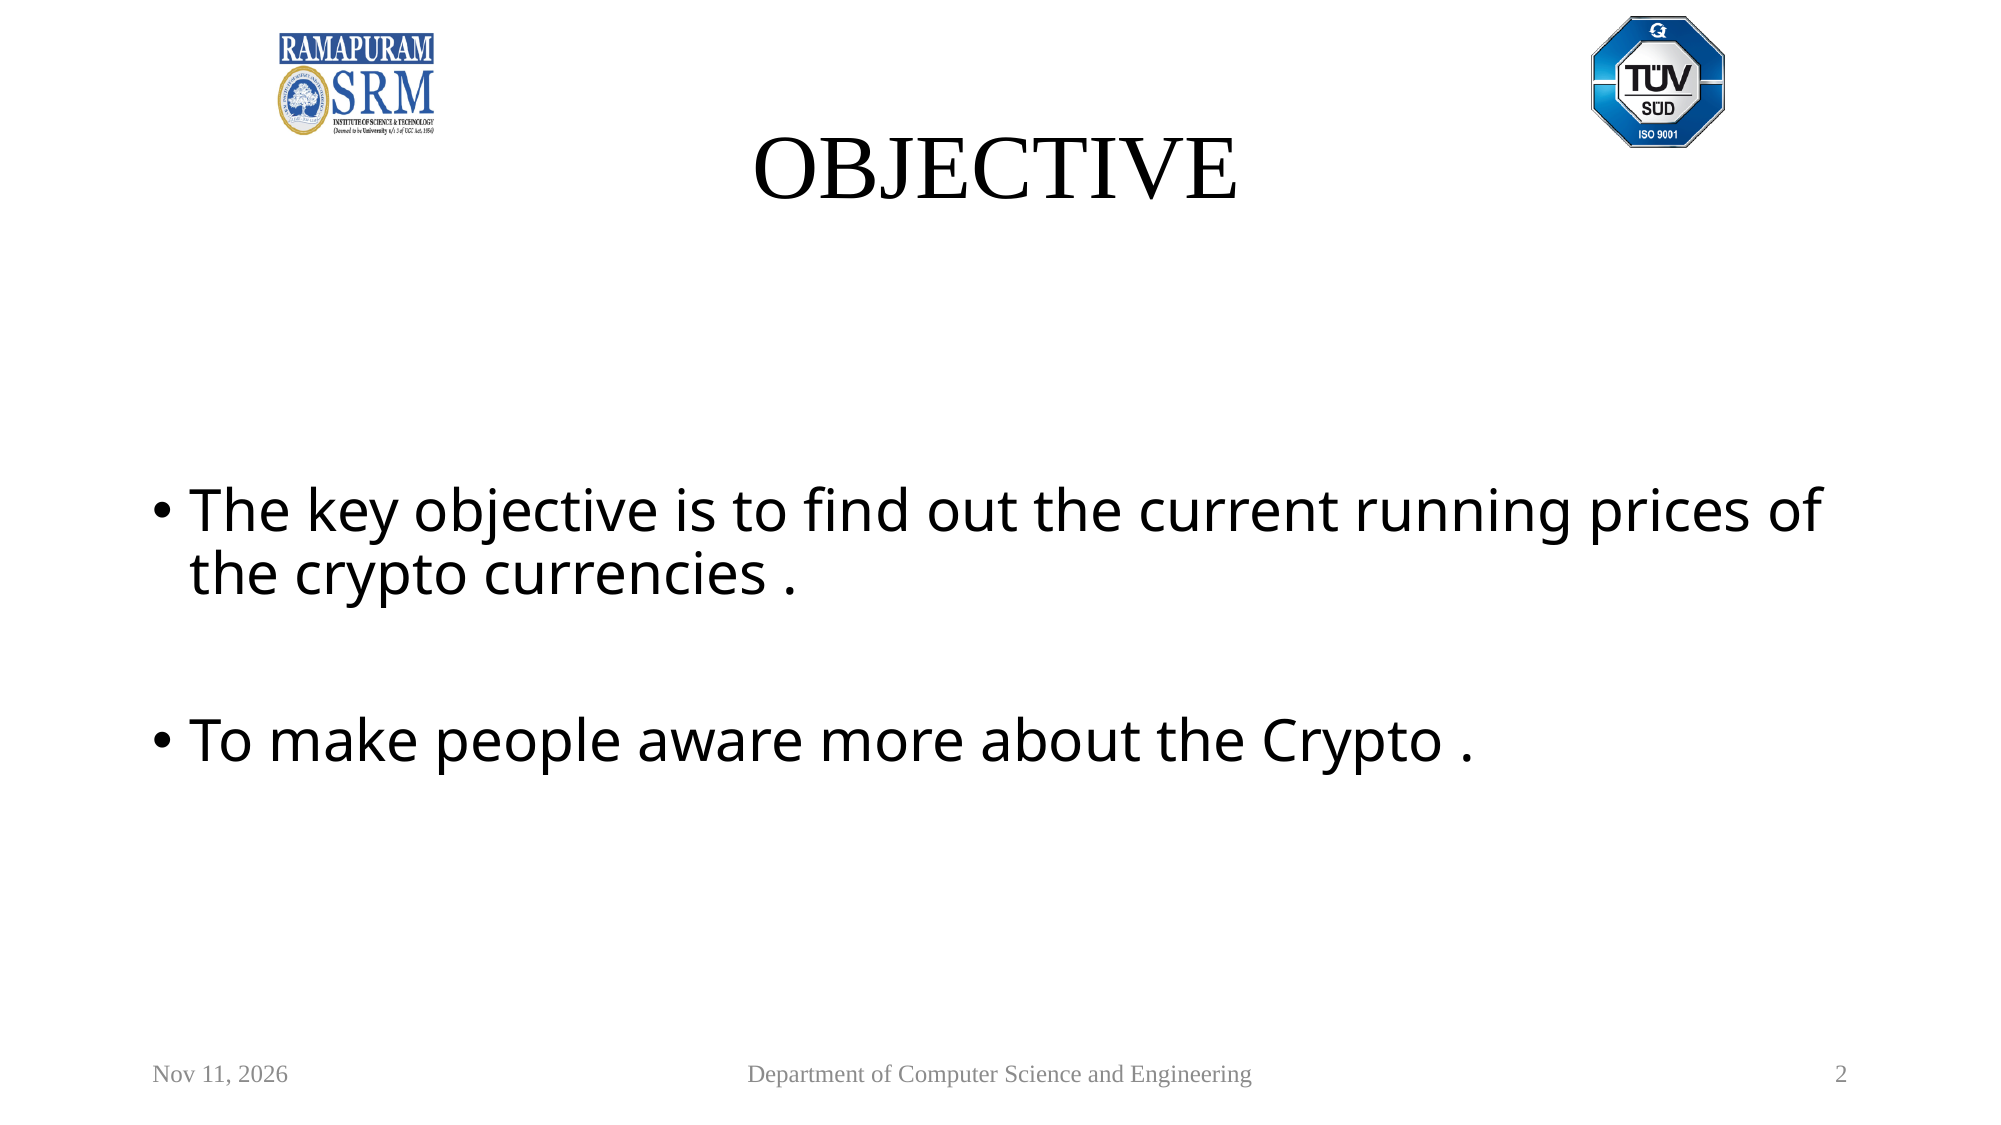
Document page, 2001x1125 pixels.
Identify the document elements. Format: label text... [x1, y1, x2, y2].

list The key objective is to find out the current running prices of the crypto currencies . To make people aware more about the Crypto . [137, 299, 1863, 1014]
picture [274, 28, 436, 139]
slide_number 2 [1412, 1042, 1863, 1103]
title OBJECTIVE [137, 59, 1863, 278]
slide_number 9-Oct-22 [137, 1042, 588, 1103]
footer Department of Computer Science and Engineering [662, 1042, 1338, 1103]
picture [1591, 16, 1725, 148]
